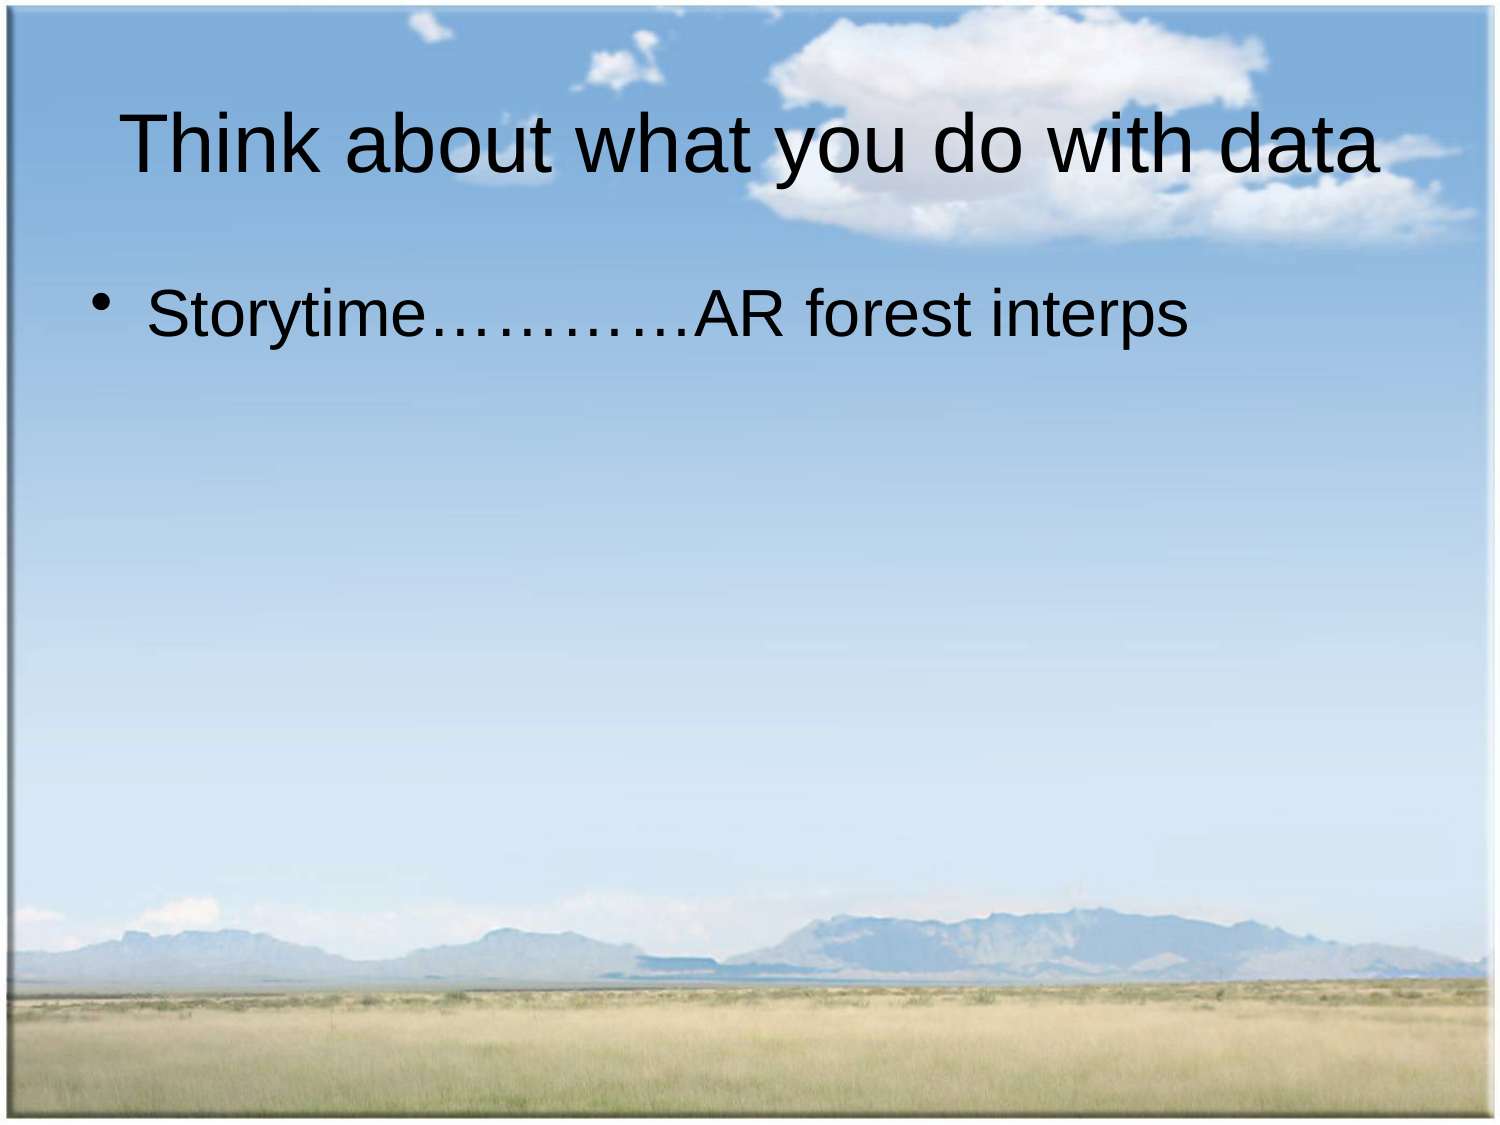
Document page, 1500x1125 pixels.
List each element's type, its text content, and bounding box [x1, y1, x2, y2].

title Think about what you do with data [74, 44, 1426, 233]
picture [0, 0, 1500, 1125]
list Storytime…………AR forest interps [74, 262, 1426, 1006]
